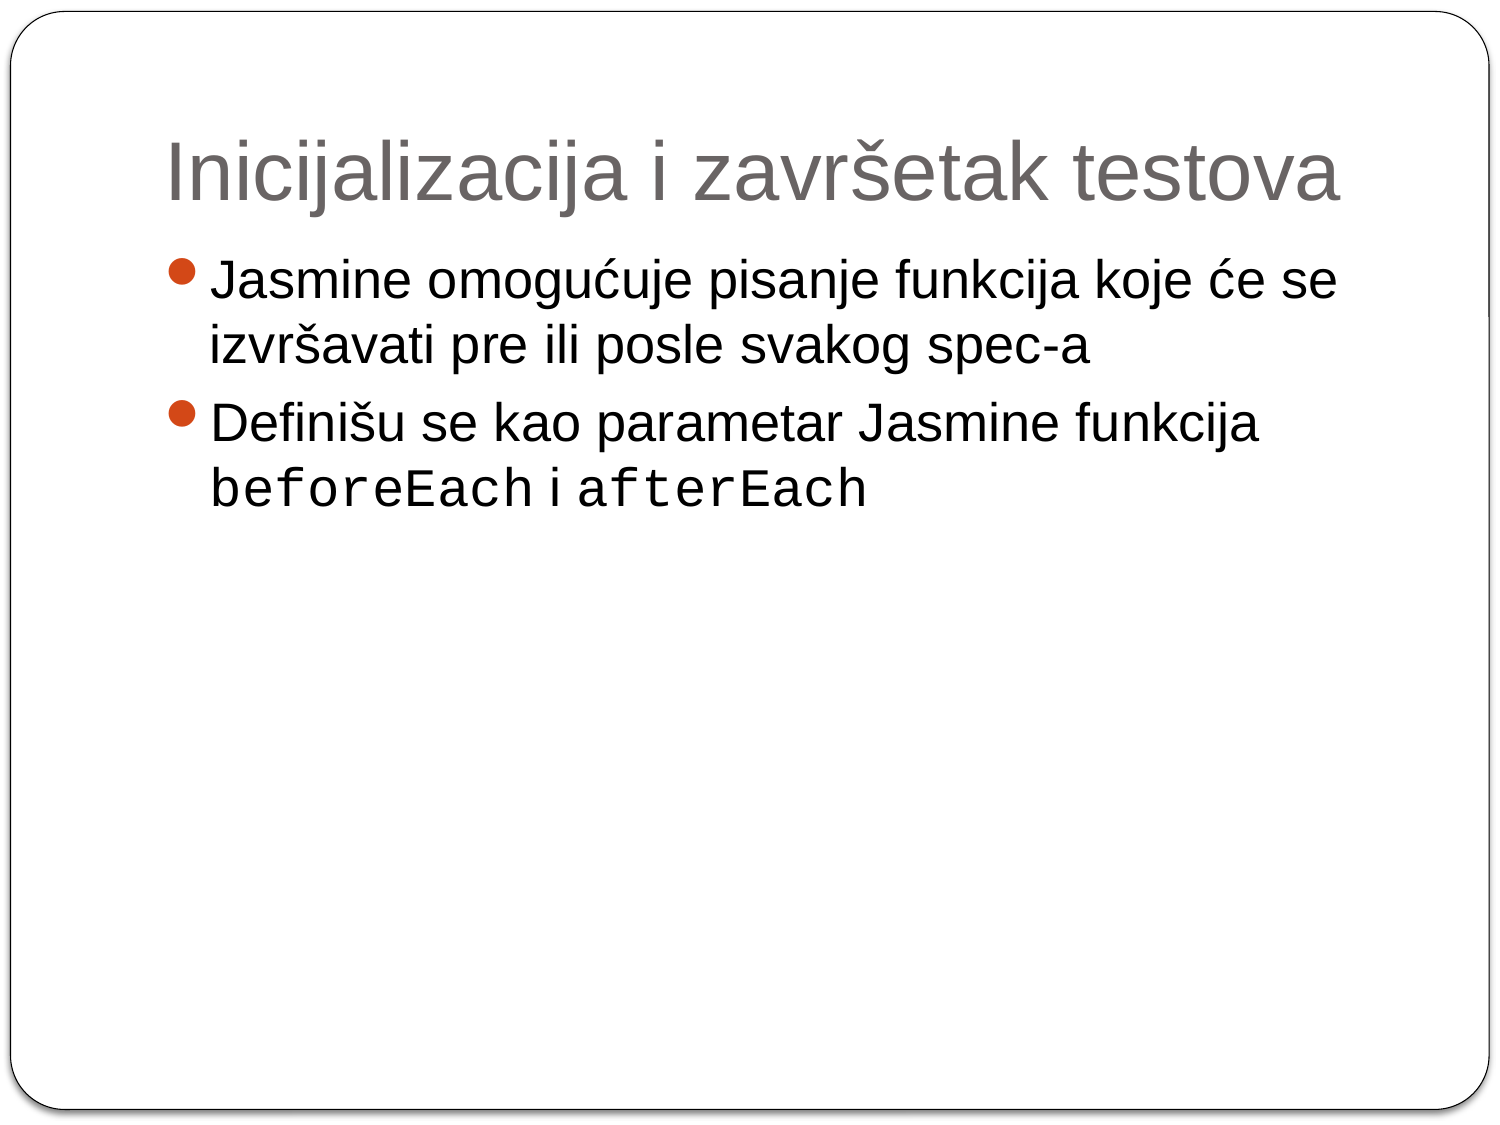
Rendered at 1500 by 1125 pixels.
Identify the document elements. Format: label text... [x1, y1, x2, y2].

list Jasmine omogućuje pisanje funkcija koje će se izvršavati pre ili posle svakog spec-a Definišu se kao parametar Jasmine funkcija beforeEach i afterEach [150, 237, 1425, 988]
title Inicijalizacija i završetak testova [150, 45, 1425, 233]
